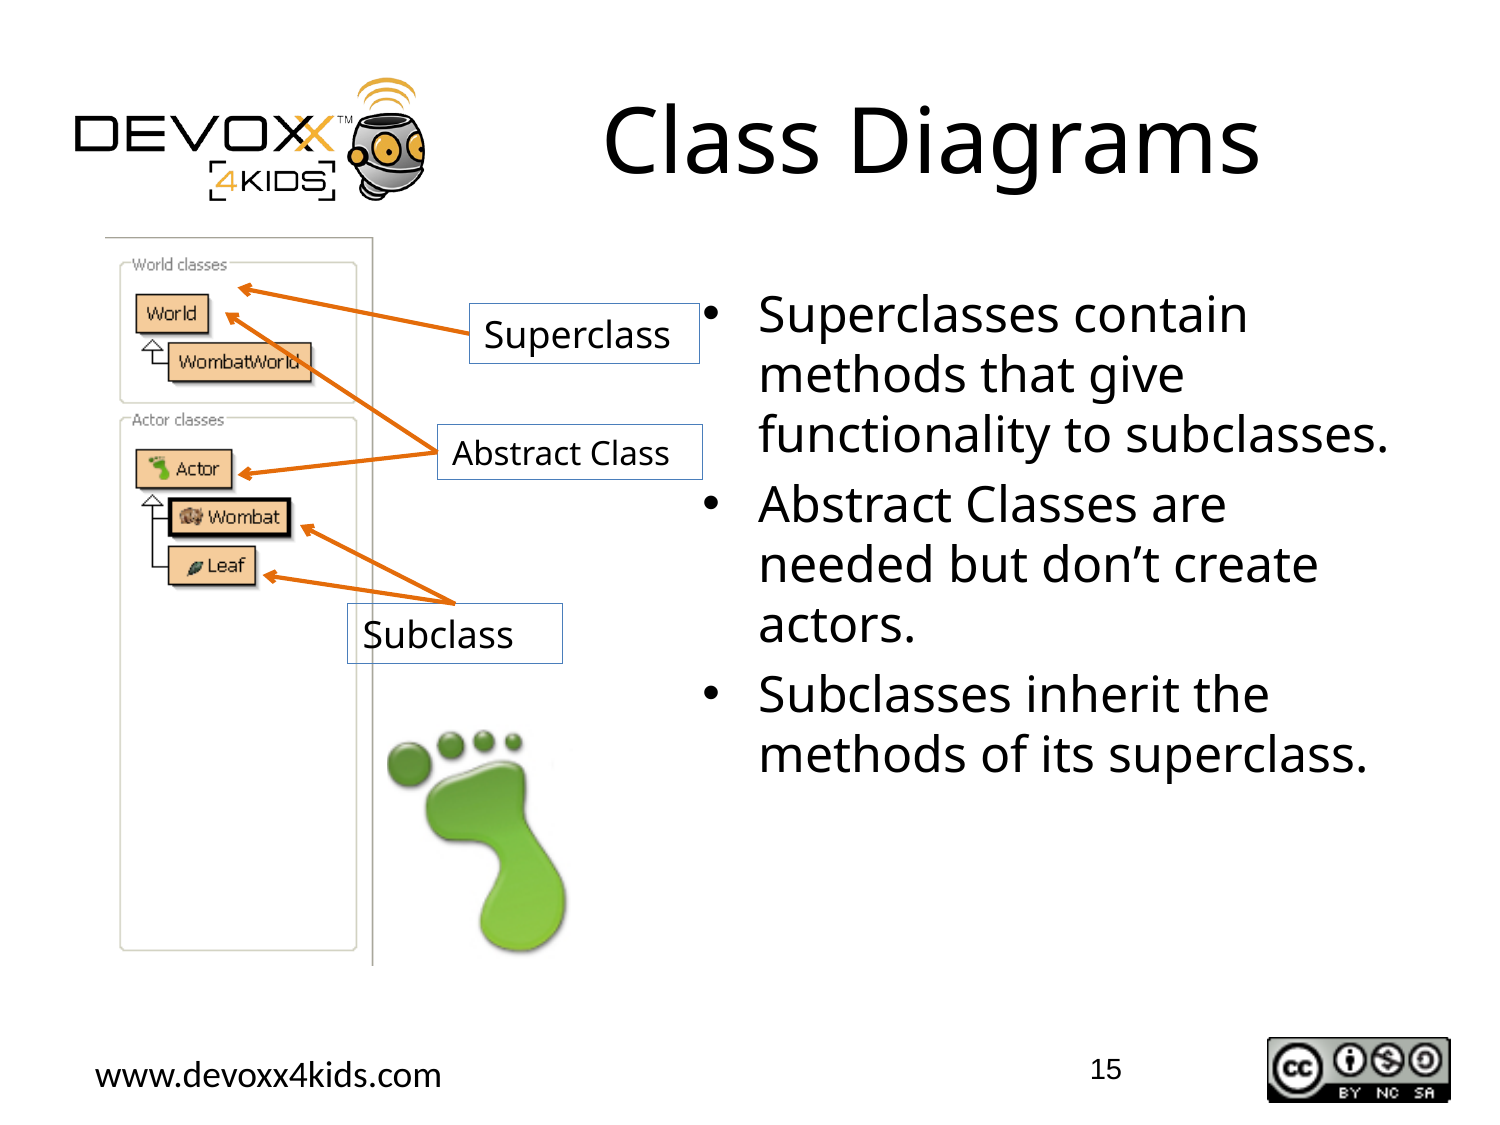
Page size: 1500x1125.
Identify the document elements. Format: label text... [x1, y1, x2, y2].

picture [387, 724, 574, 965]
list Superclasses contain methods that give functionality to subclasses. Abstract Classes are needed but don’t create actors. Subclasses inherit the methods of its superclass. [707, 275, 1425, 968]
title Class Diagrams [439, 75, 1425, 233]
slide_number 15 [1074, 1042, 1425, 1103]
picture [75, 77, 425, 201]
picture [1267, 1037, 1451, 1103]
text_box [105, 237, 703, 966]
